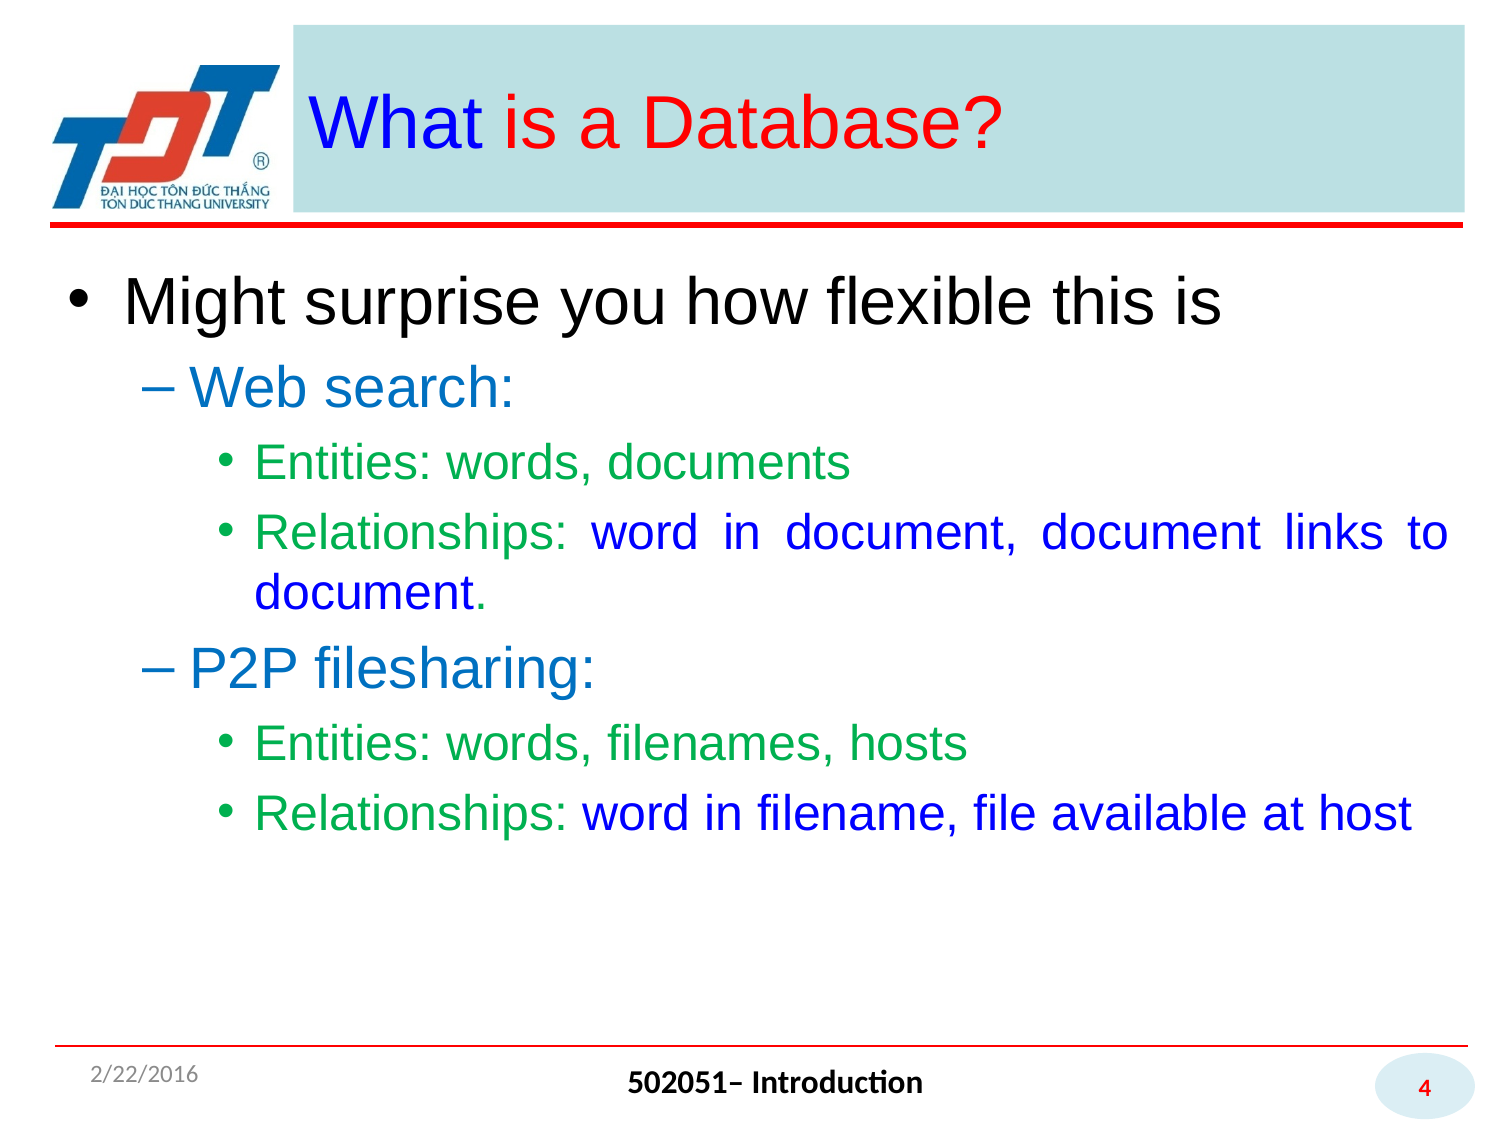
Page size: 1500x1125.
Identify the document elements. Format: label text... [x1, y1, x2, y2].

title What is a Database? [293, 24, 1465, 213]
picture [52, 65, 280, 209]
list Might surprise you how flexible this is Web search: Entities: words, documents Relationships: word in document, document links to document. P2P filesharing: Entities: words, filenames, hosts Relationships: word in filename, file available at host [52, 249, 1465, 1038]
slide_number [75, 1042, 425, 1103]
